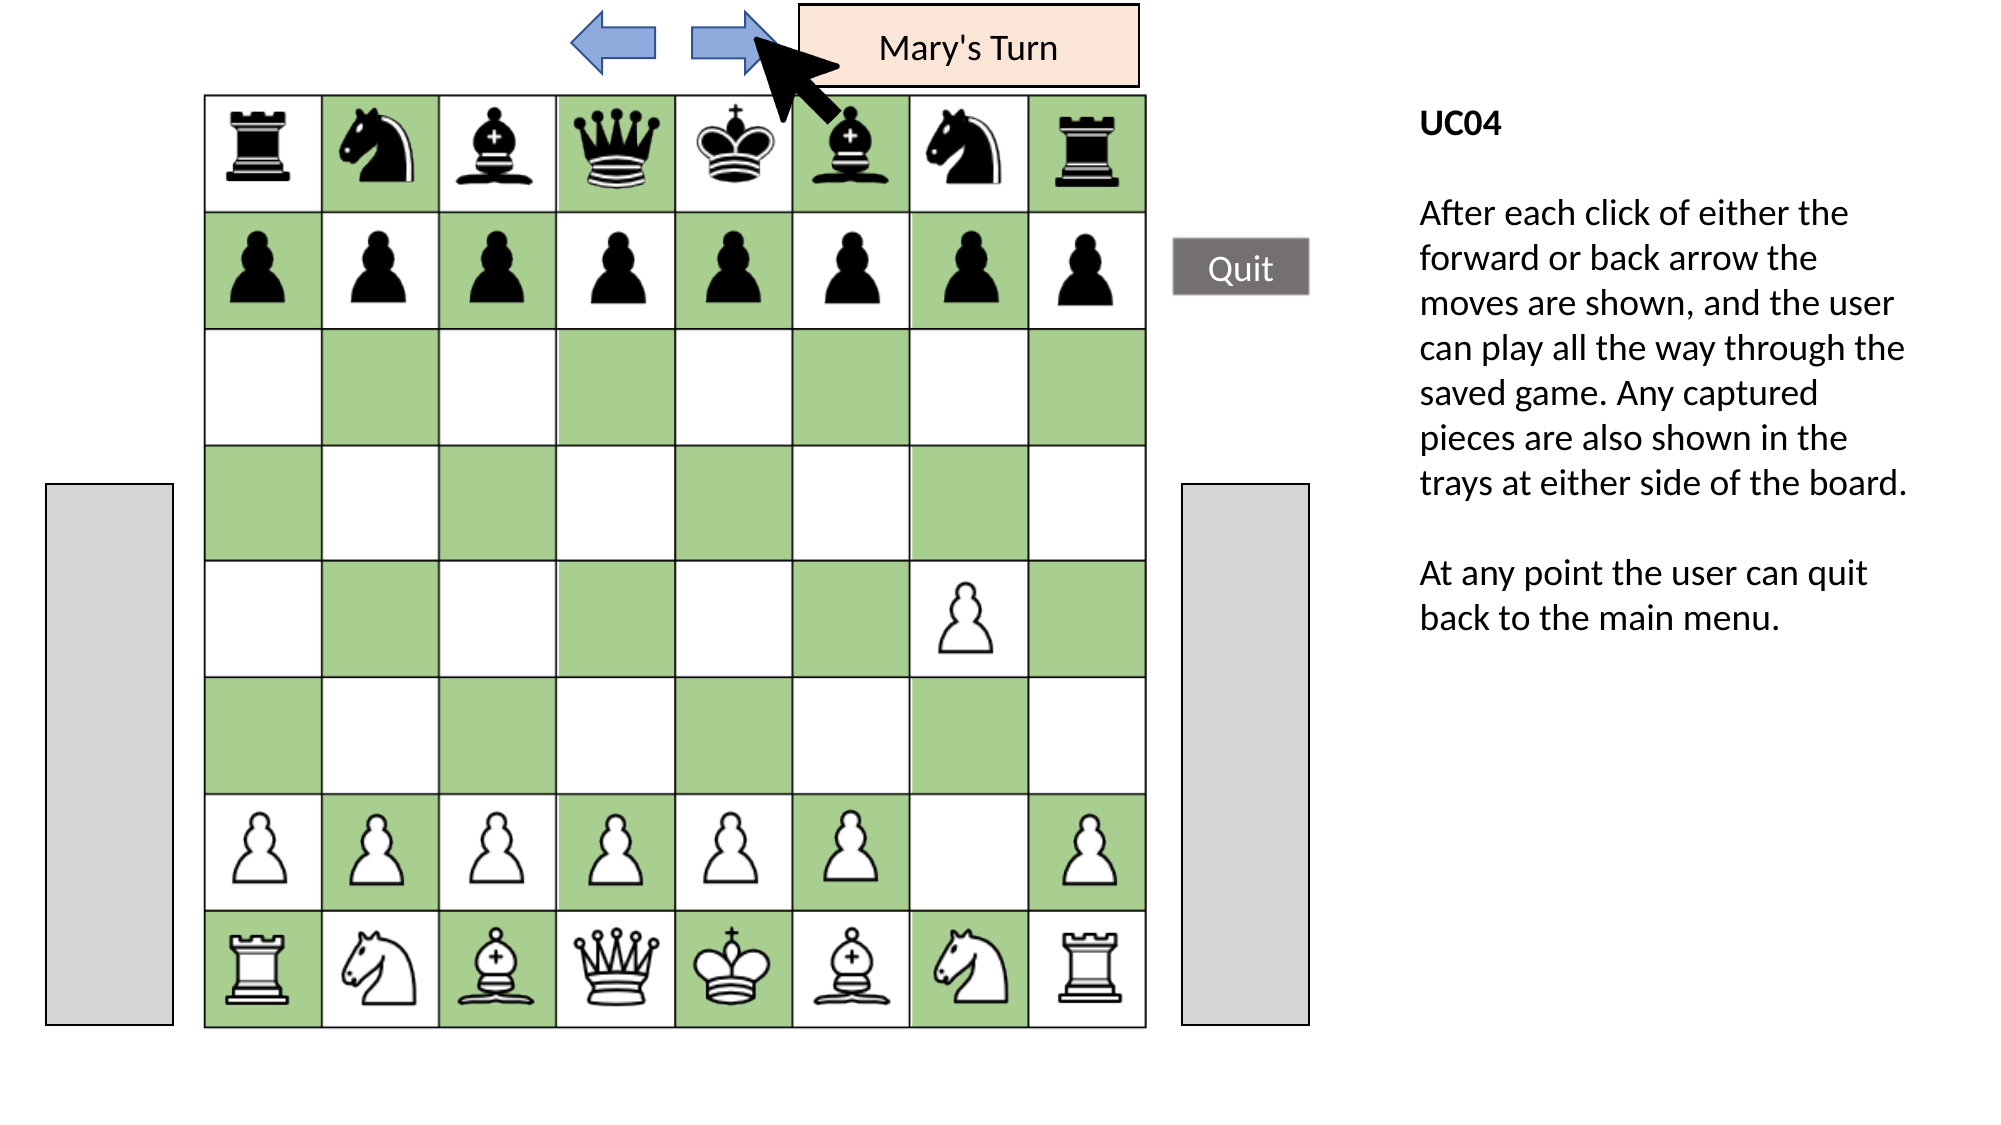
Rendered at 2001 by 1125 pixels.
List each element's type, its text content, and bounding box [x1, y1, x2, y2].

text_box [205, 93, 1136, 319]
picture [6, 5, 1371, 1125]
text_box UC04 After each click of either the forward or back arrow the moves are shown, and the user can play all the way through the saved game. Any captured pieces are also shown in the trays at either side of the board. At any point the user can quit back to the main menu. [1404, 90, 1927, 646]
